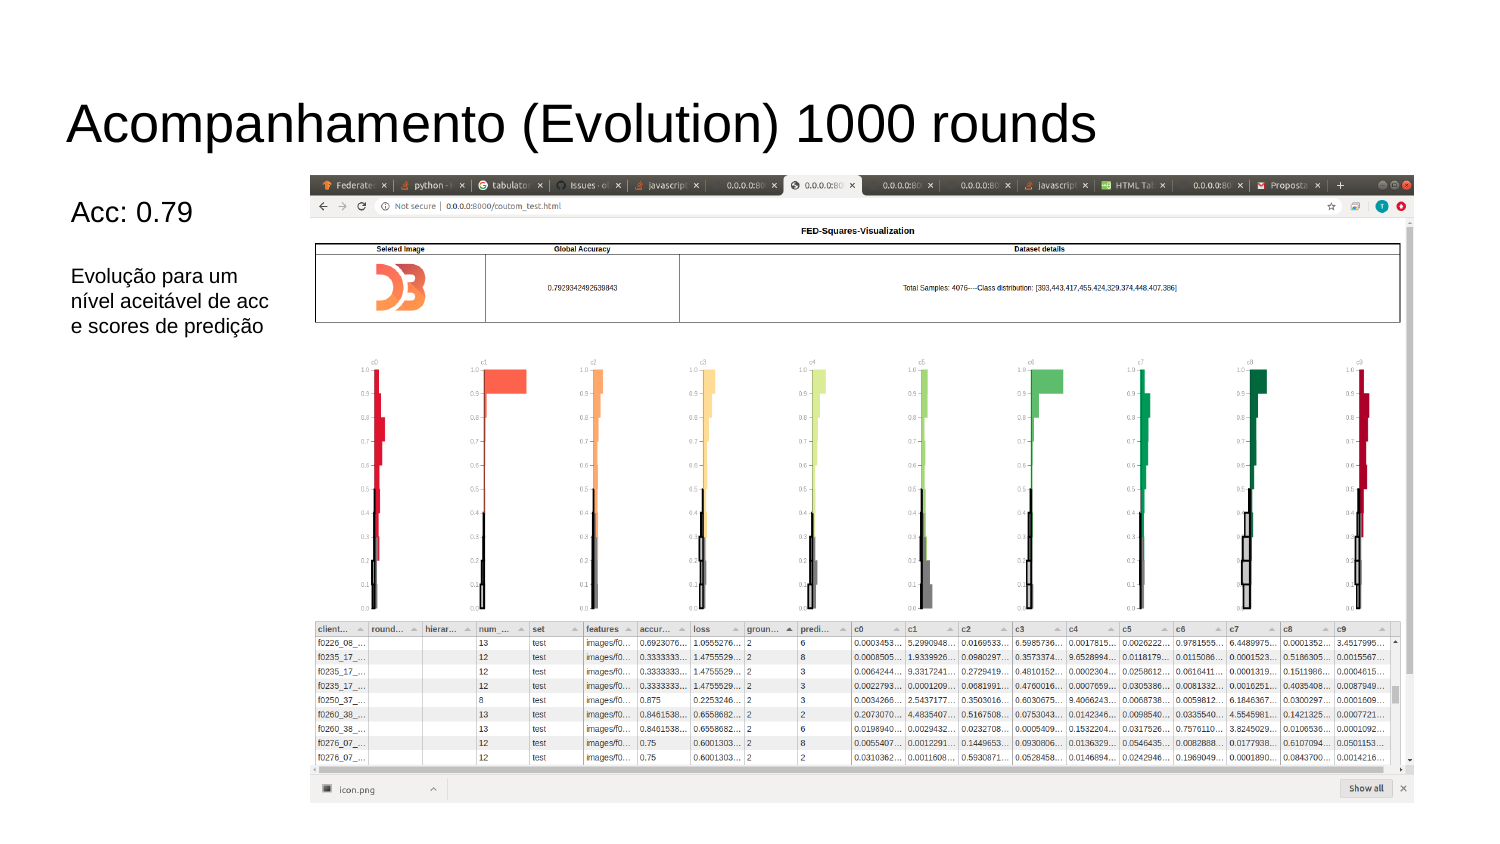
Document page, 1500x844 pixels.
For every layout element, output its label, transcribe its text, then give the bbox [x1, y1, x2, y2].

picture [310, 175, 1415, 803]
title Acompanhamento (Evolution) 1000 rounds [51, 72, 1449, 167]
text_box Acc: 0.79 Evolução para um nível aceitável de acc e scores de predição [55, 178, 298, 805]
